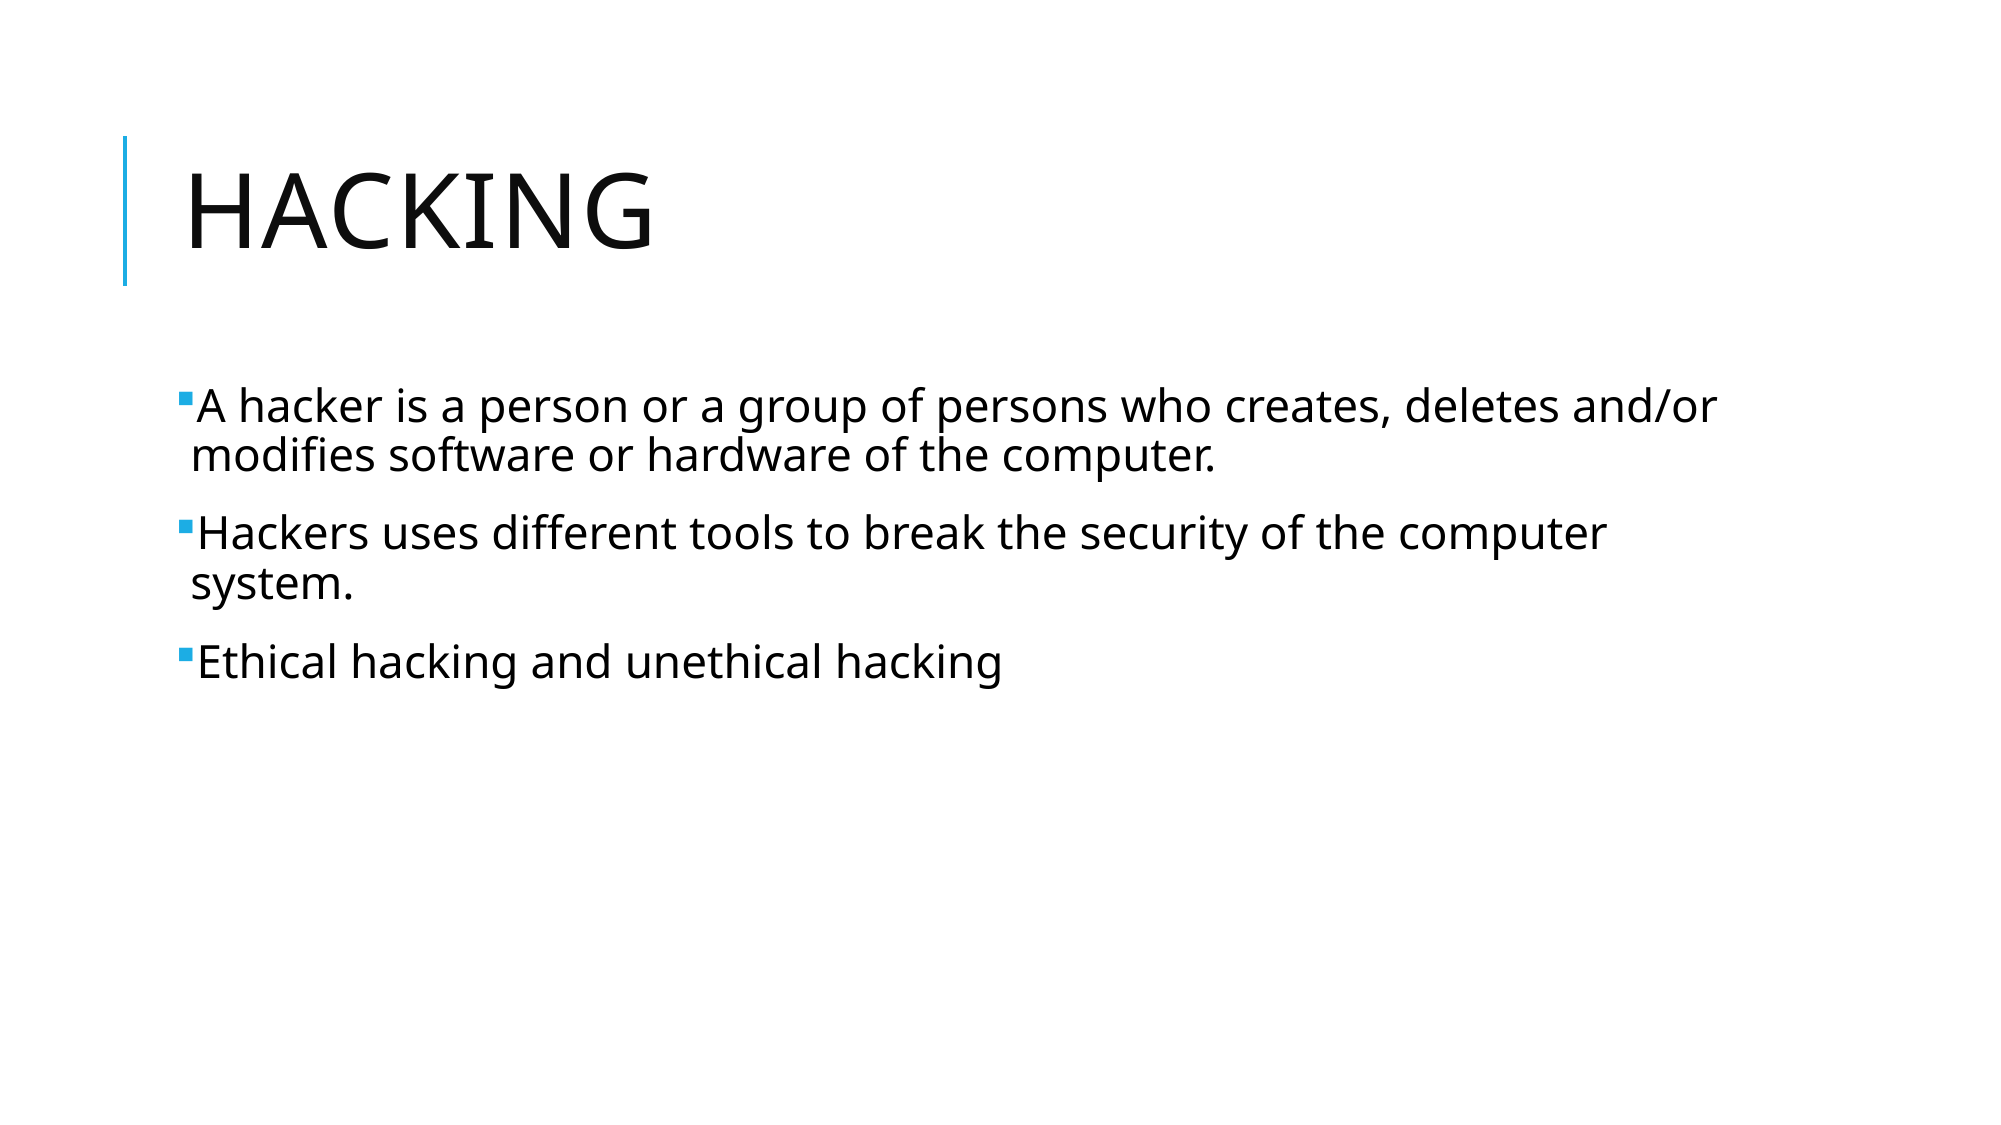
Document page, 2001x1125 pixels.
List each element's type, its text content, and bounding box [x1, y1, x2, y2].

title Hacking [168, 96, 1763, 342]
list A hacker is a person or a group of persons who creates, deletes and/or modifies software or hardware of the computer. Hackers uses different tools to break the security of the computer system. Ethical hacking and unethical hacking [168, 375, 1763, 1035]
